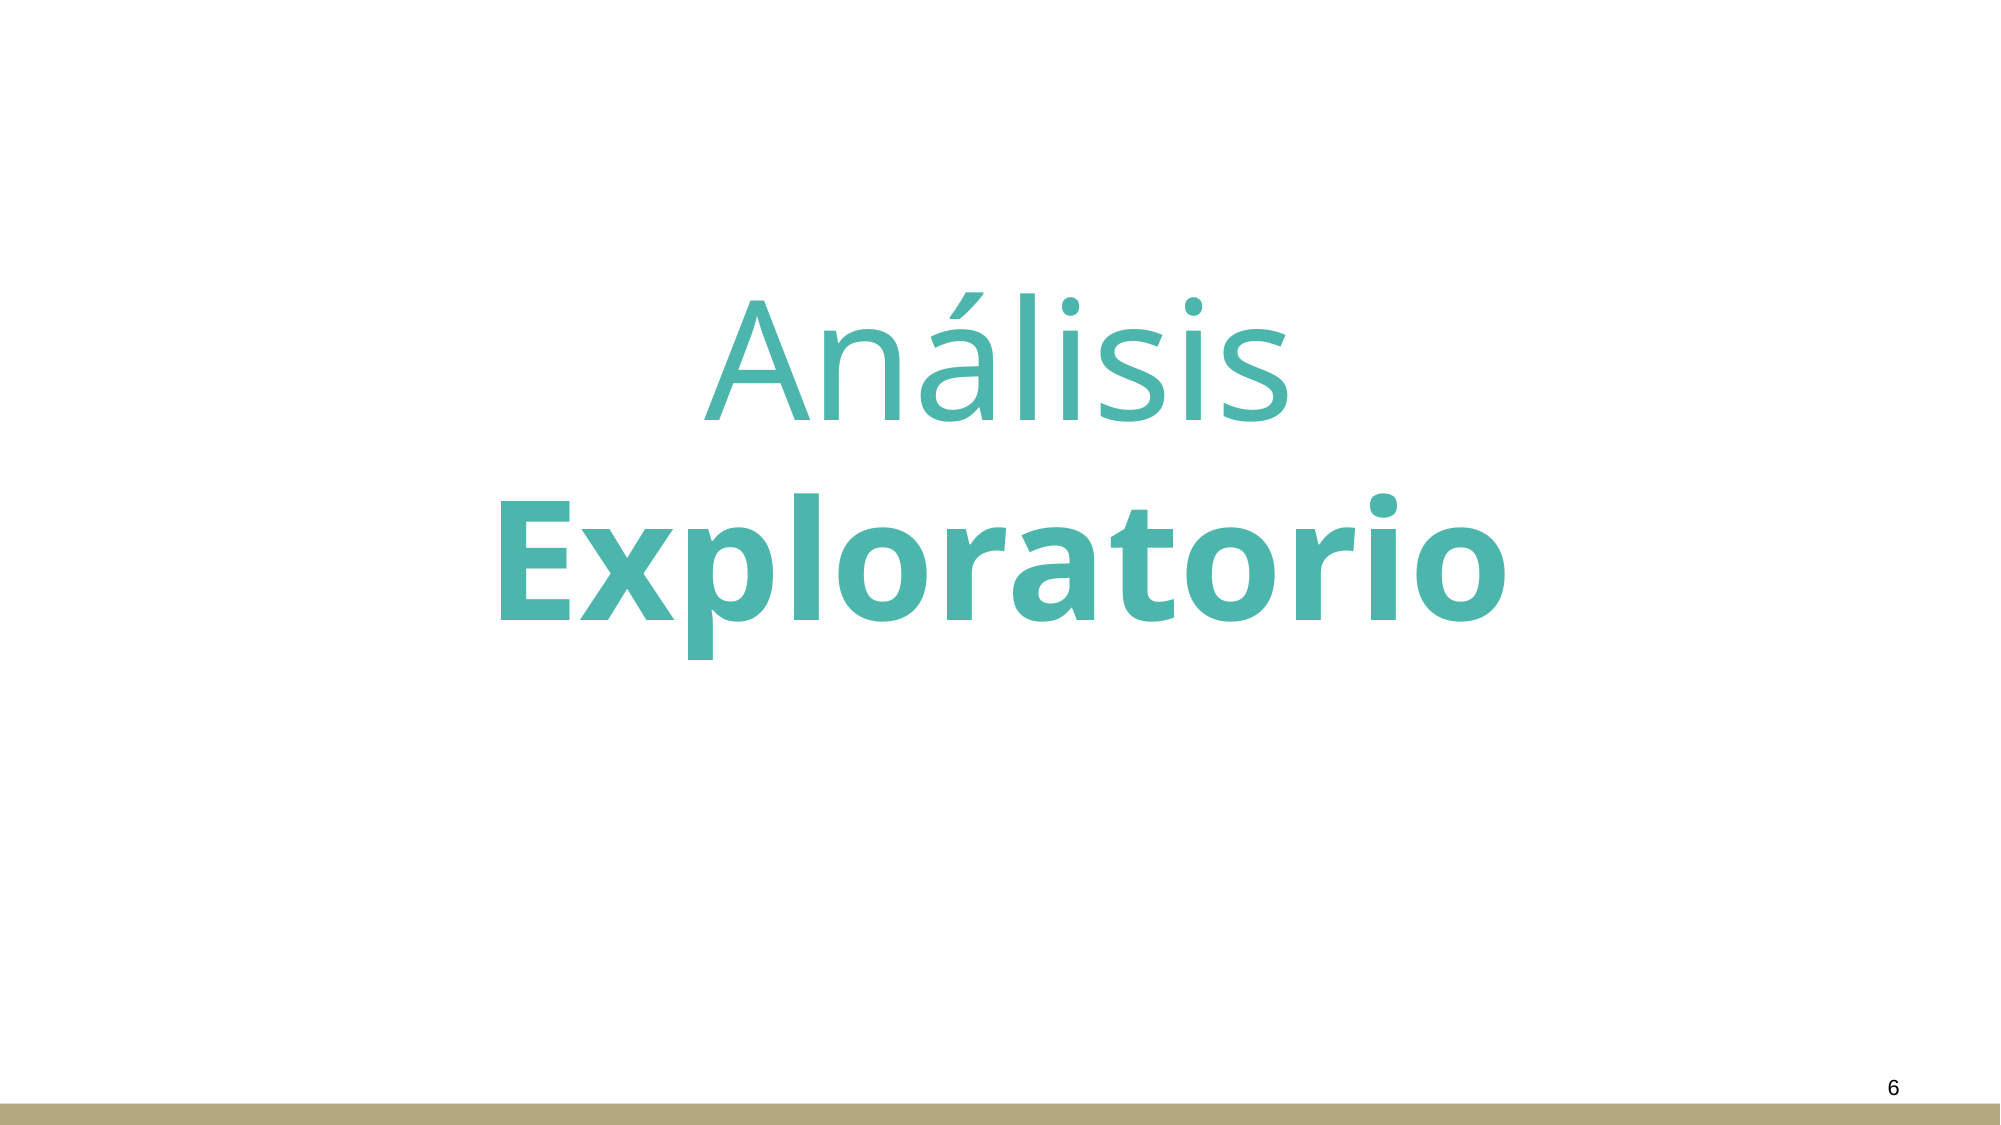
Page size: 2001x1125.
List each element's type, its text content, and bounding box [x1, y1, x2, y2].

title Análisis Exploratorio [68, 285, 1932, 622]
text_box ‹#› [1887, 1069, 2000, 1104]
